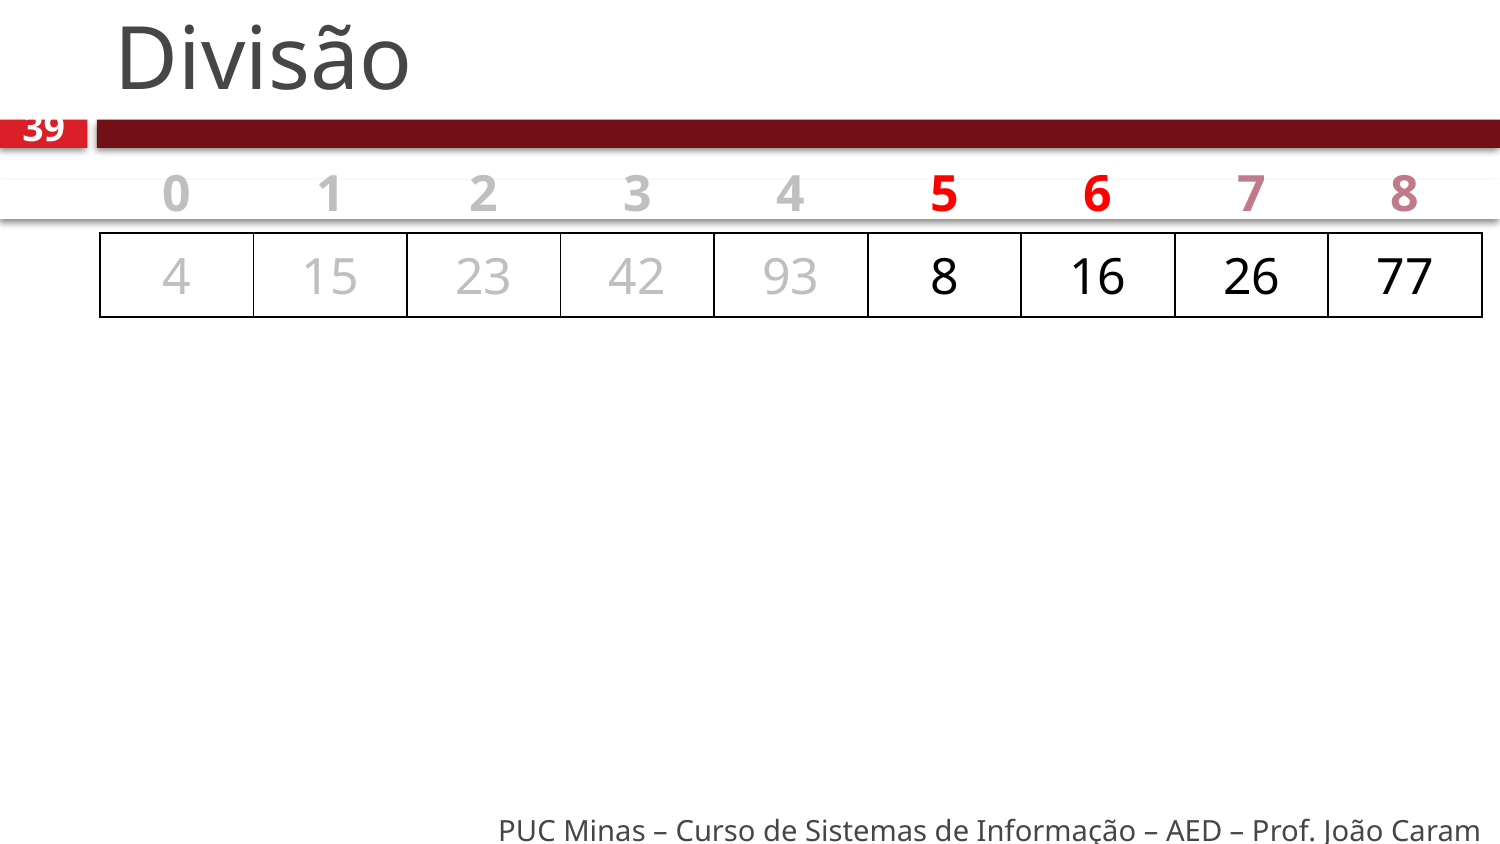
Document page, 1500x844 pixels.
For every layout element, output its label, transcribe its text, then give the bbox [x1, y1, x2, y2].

table_cell 16 [1022, 234, 1174, 316]
table_header 1 [254, 150, 407, 232]
table_header 6 [1021, 150, 1175, 232]
table_header 2 [407, 150, 561, 232]
table_header 4 [714, 150, 868, 232]
table_cell 42 [561, 234, 713, 316]
table_header 7 [1175, 150, 1328, 232]
footer PUC Minas – Curso de Sistemas de Informação – AED – Prof. João Caram [159, 807, 1497, 844]
table_header 5 [868, 150, 1021, 232]
table_header 0 [100, 150, 254, 232]
table_cell 77 [1329, 234, 1481, 316]
table_header 8 [1328, 150, 1482, 232]
table_header 3 [561, 150, 714, 232]
table_cell 93 [715, 234, 867, 316]
table_cell 15 [254, 234, 406, 316]
table_cell 4 [101, 234, 253, 316]
table_cell 23 [408, 234, 560, 316]
table_cell 26 [1176, 234, 1327, 316]
slide_number 39 [0, 114, 88, 145]
title Divisão [99, 19, 1483, 115]
table_cell 8 [869, 234, 1020, 316]
